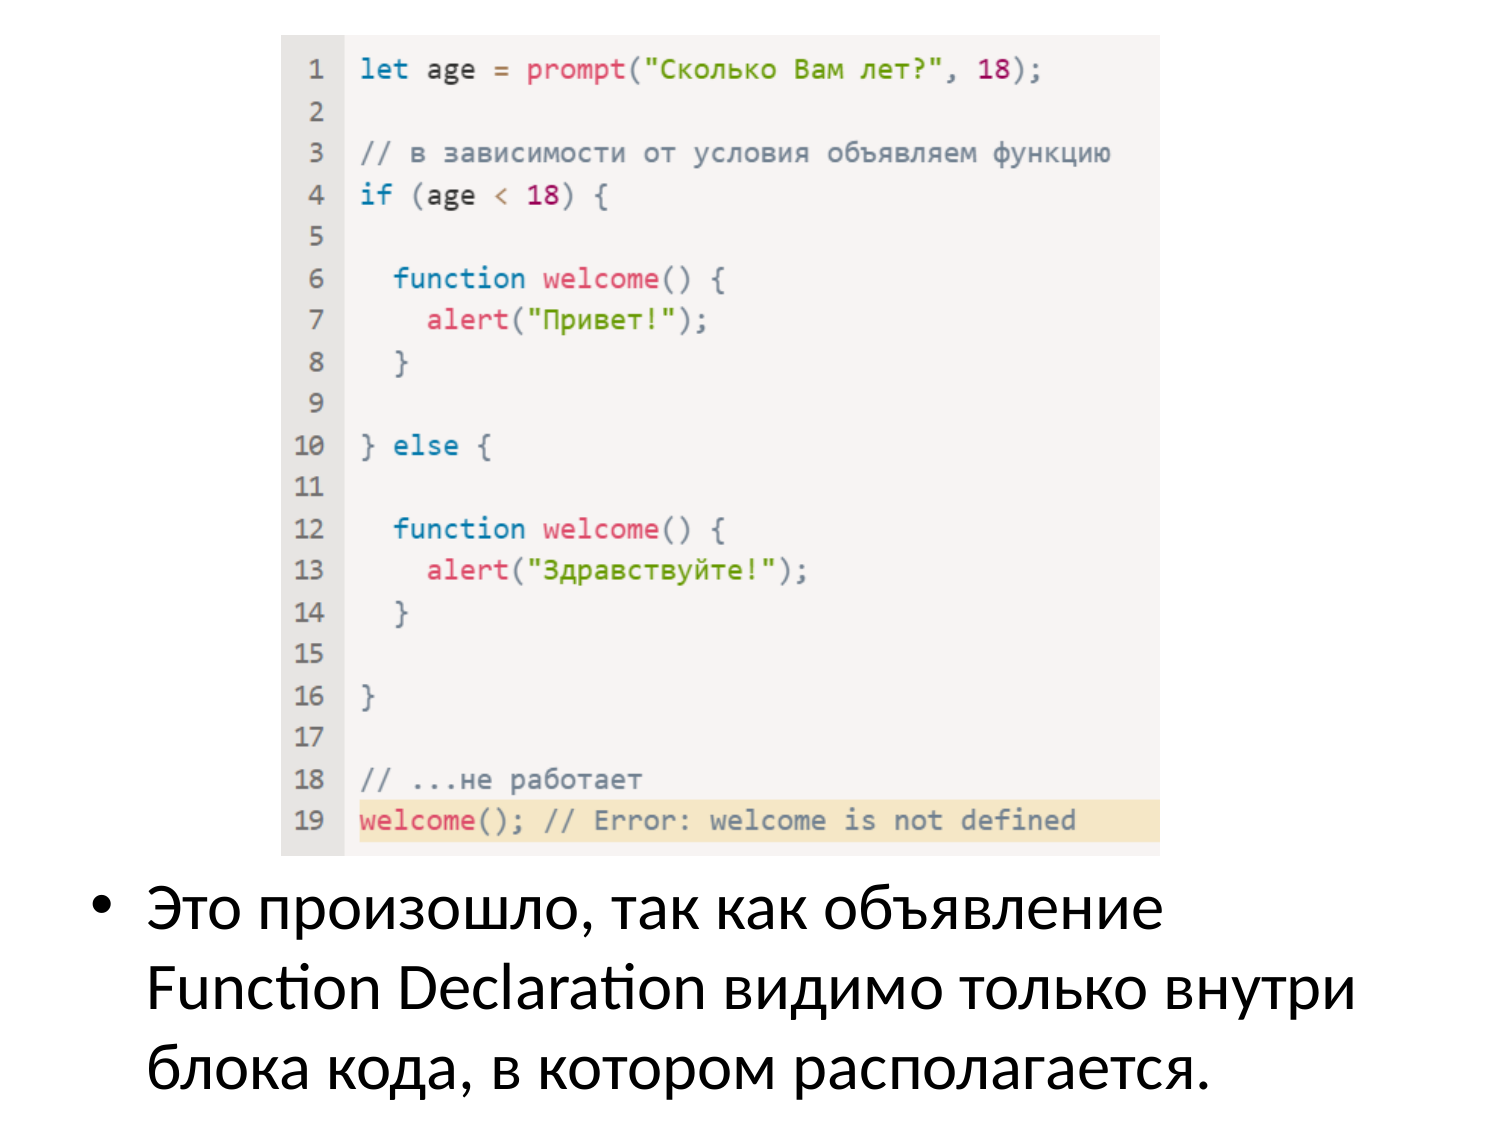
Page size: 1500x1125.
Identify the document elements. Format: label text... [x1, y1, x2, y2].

text_box Это произошло, так как объявление Function Declaration видимо только внутри блока кода, в котором располагается. [74, 855, 1425, 1125]
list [280, 34, 1160, 856]
